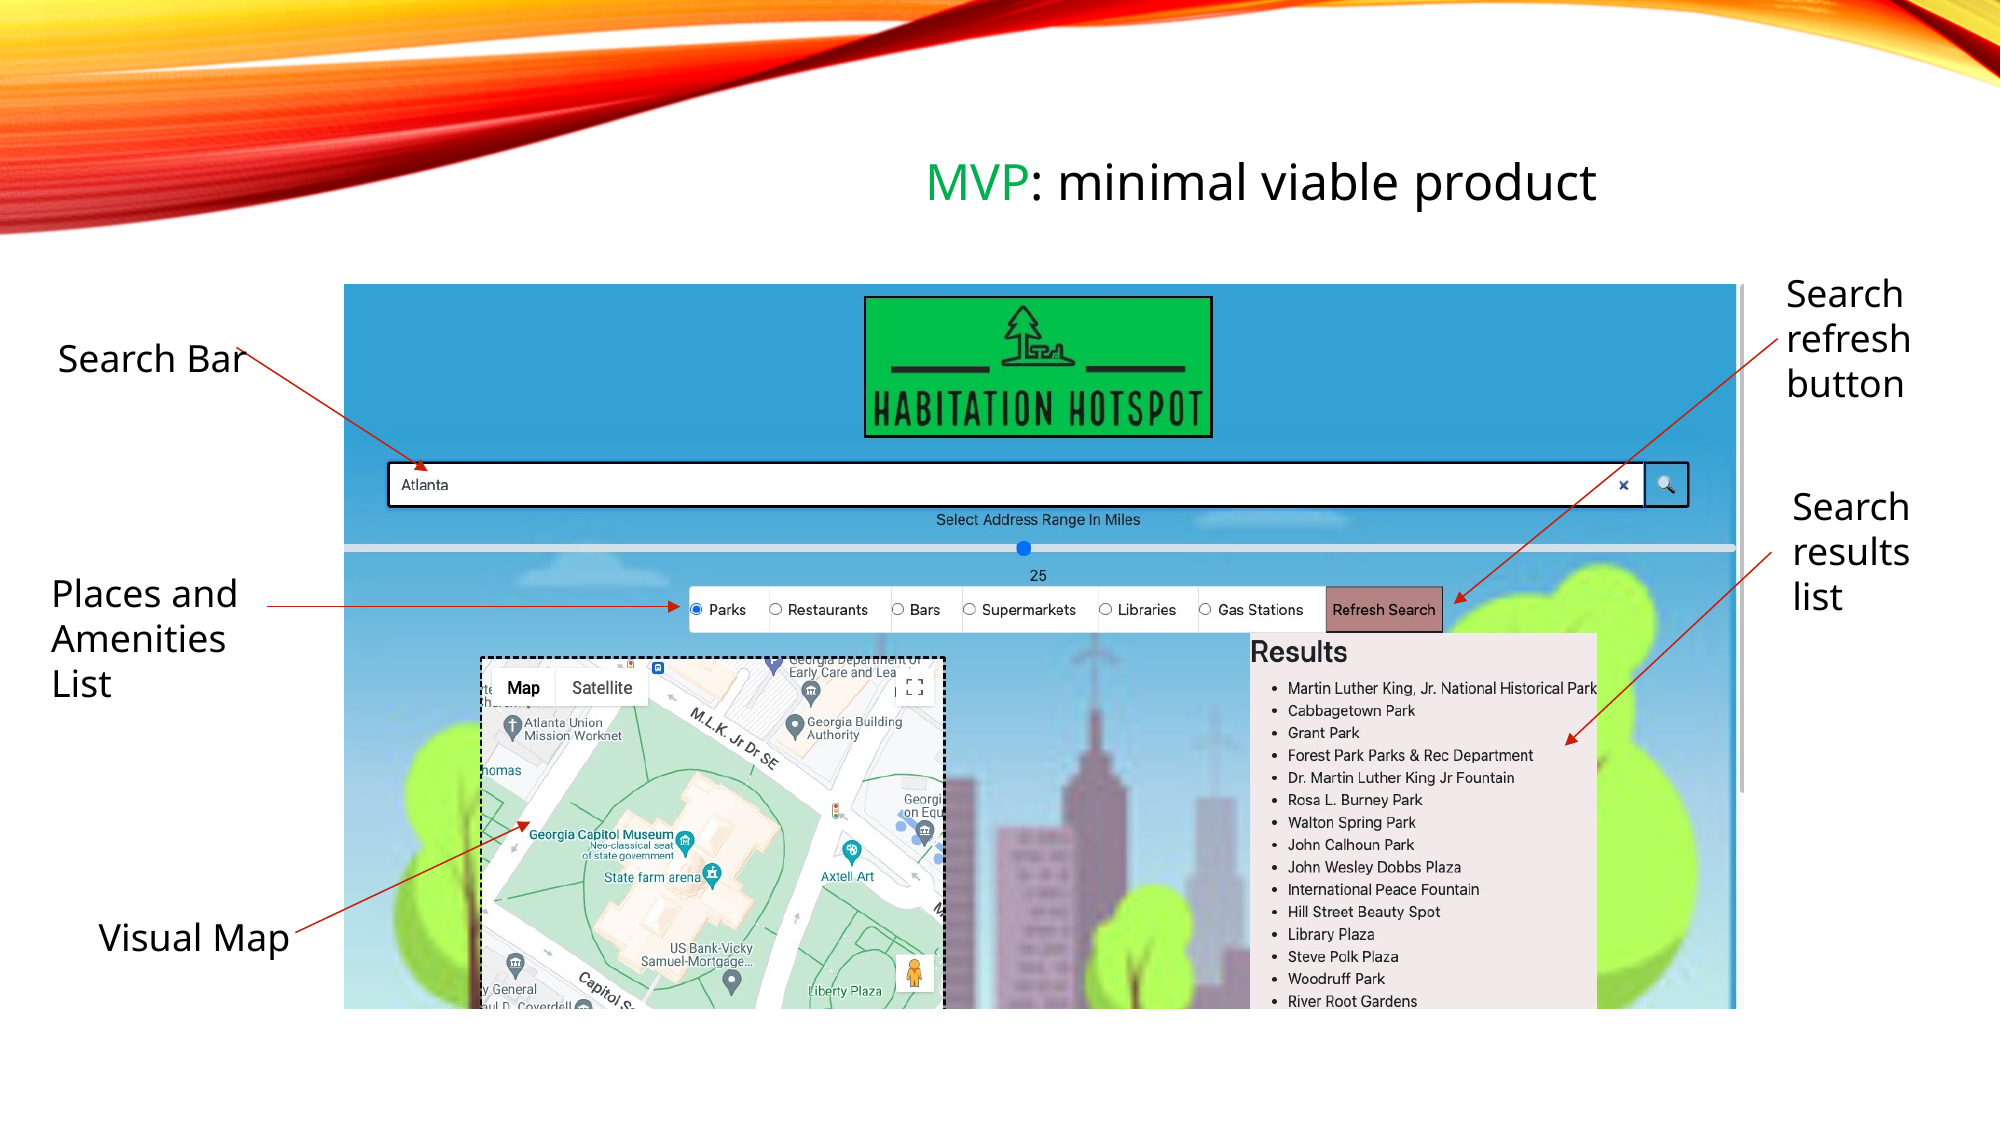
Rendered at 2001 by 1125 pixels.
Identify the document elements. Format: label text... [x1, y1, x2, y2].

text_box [1564, 605, 1772, 746]
text_box Search results list [1777, 475, 1985, 626]
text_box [236, 347, 429, 472]
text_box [295, 821, 531, 933]
text_box Places and Amenities List [36, 562, 308, 713]
text_box Search Bar [43, 327, 263, 388]
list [344, 284, 1744, 1009]
picture [0, 0, 2000, 237]
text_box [1453, 338, 1778, 605]
text_box Search refresh button [1771, 262, 1939, 413]
text_box Visual Map [83, 906, 306, 967]
text_box MVP: minimal viable product [910, 142, 1613, 218]
